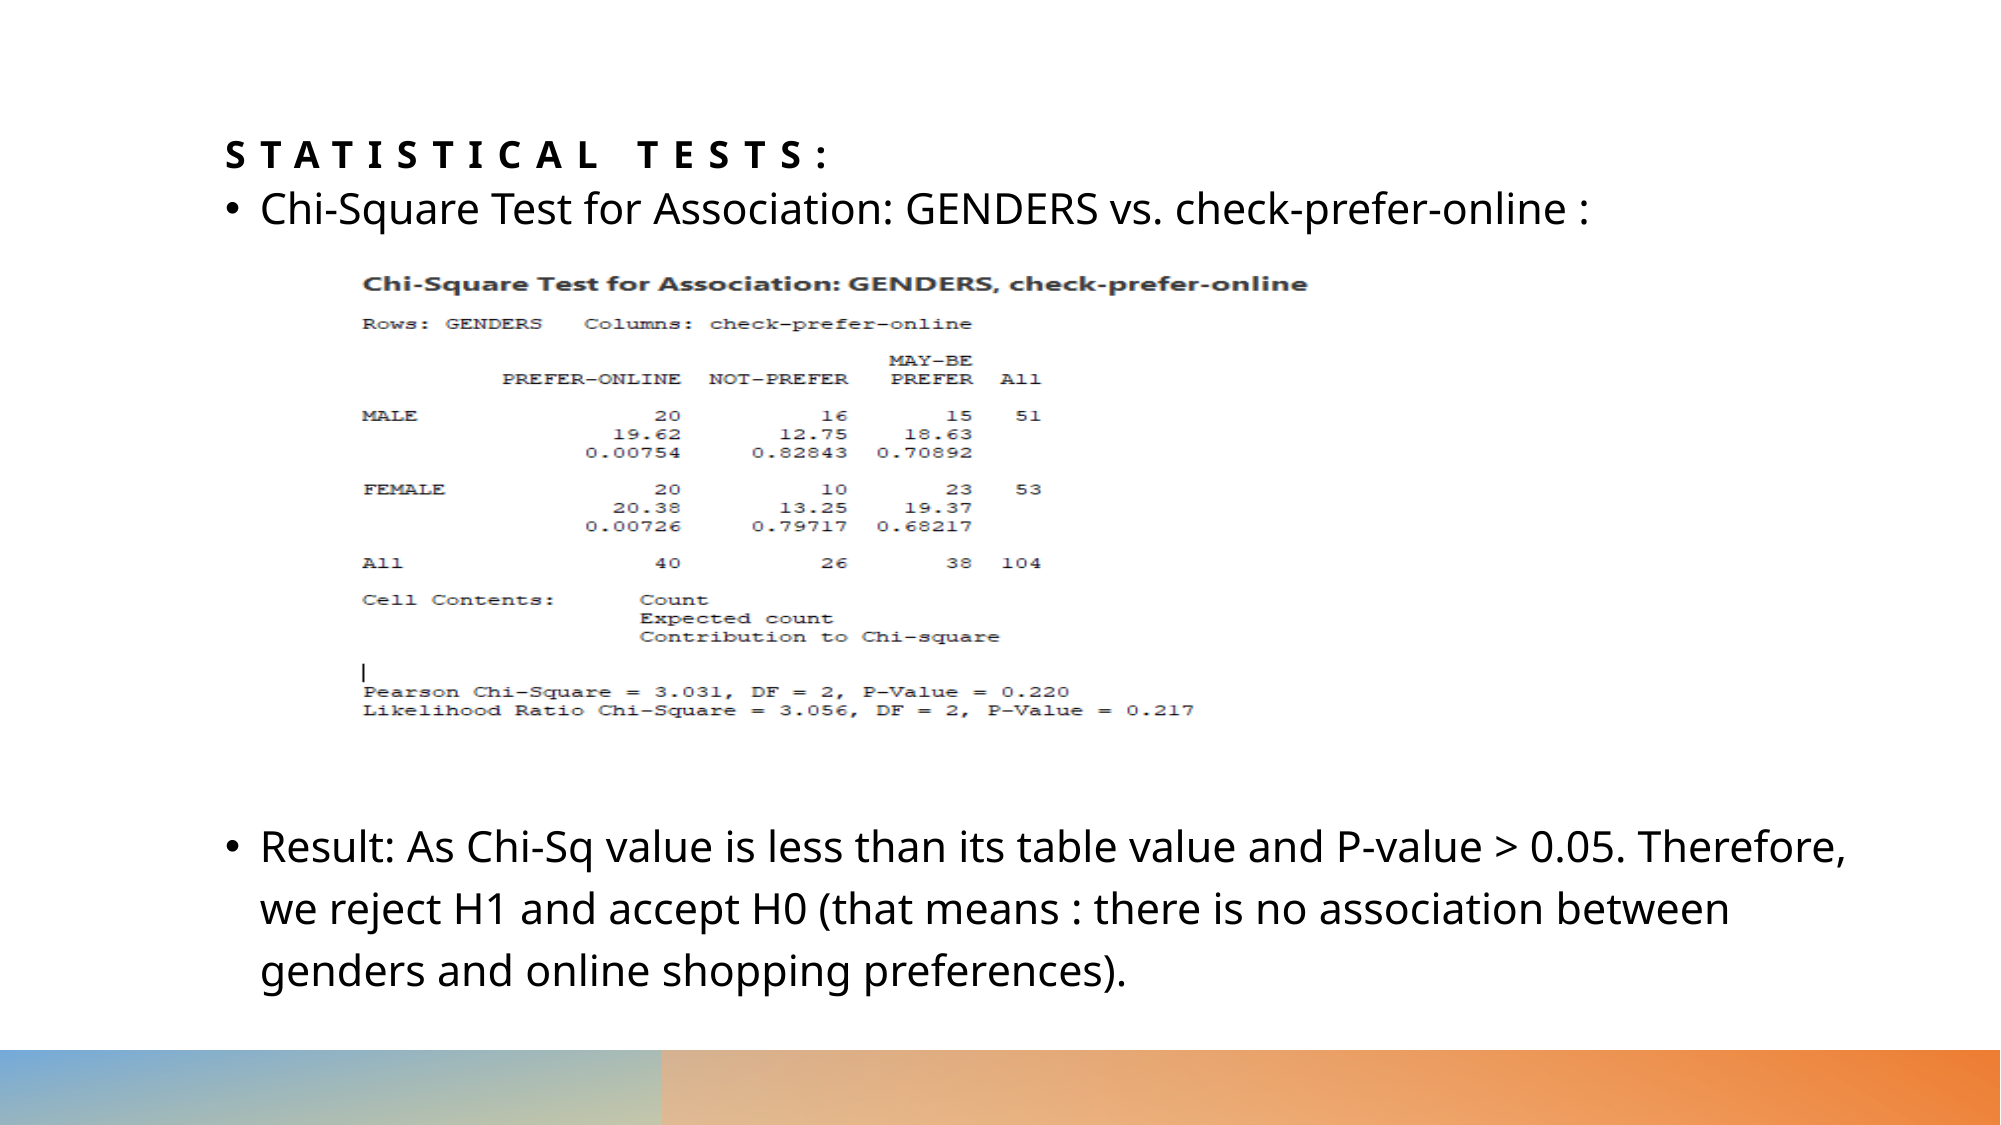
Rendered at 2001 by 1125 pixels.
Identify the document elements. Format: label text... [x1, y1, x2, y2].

picture [353, 259, 1582, 735]
title Statistical tests: [225, 130, 1905, 171]
list Chi-Square Test for Association: GENDERS vs. check-prefer-online : Result: As Chi-Sq value is less than its table value and P-value > 0.05. Therefore, we reject H1 and accept H0 (that means : there is no association between genders and online shopping preferences). [225, 171, 1905, 996]
